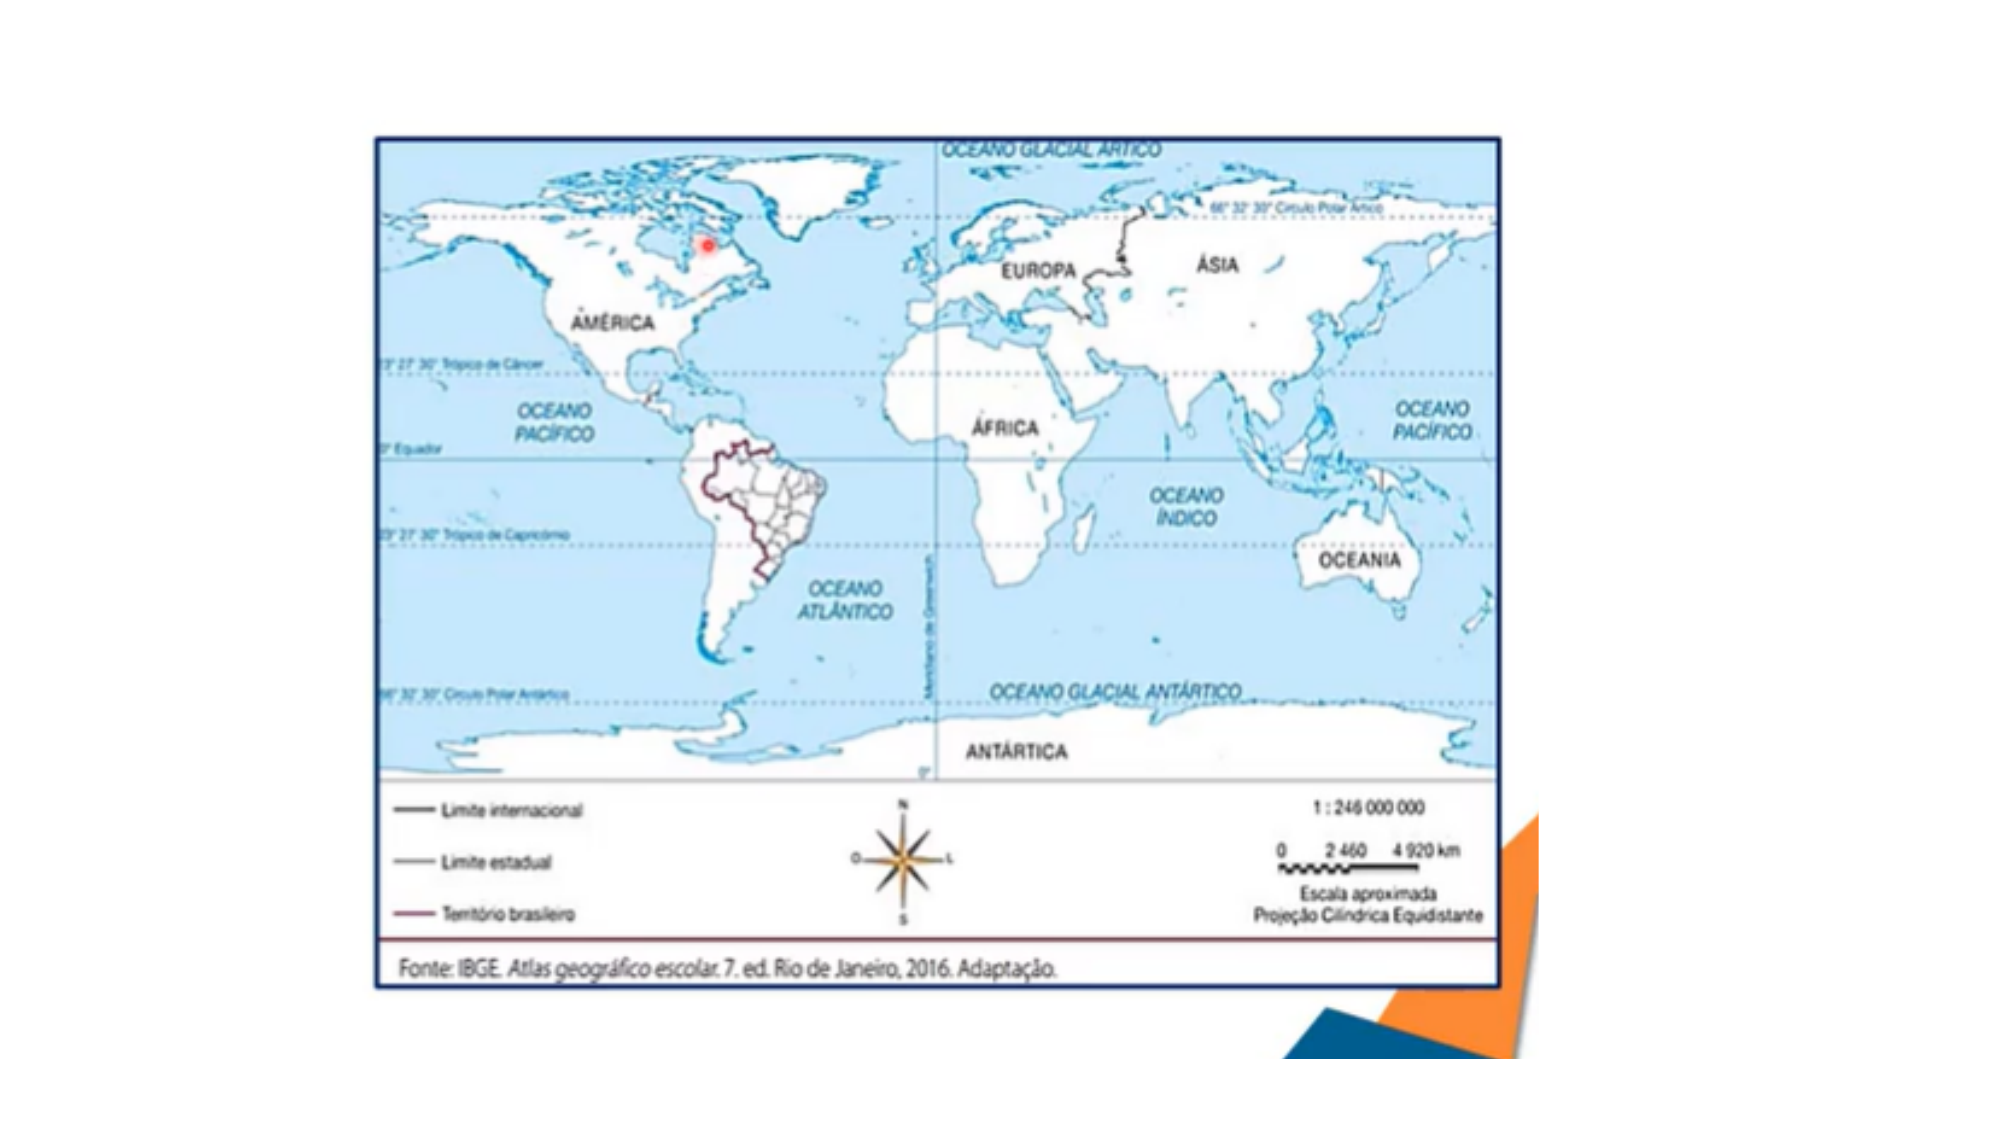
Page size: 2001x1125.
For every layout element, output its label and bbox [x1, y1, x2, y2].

picture [347, 115, 1539, 1059]
